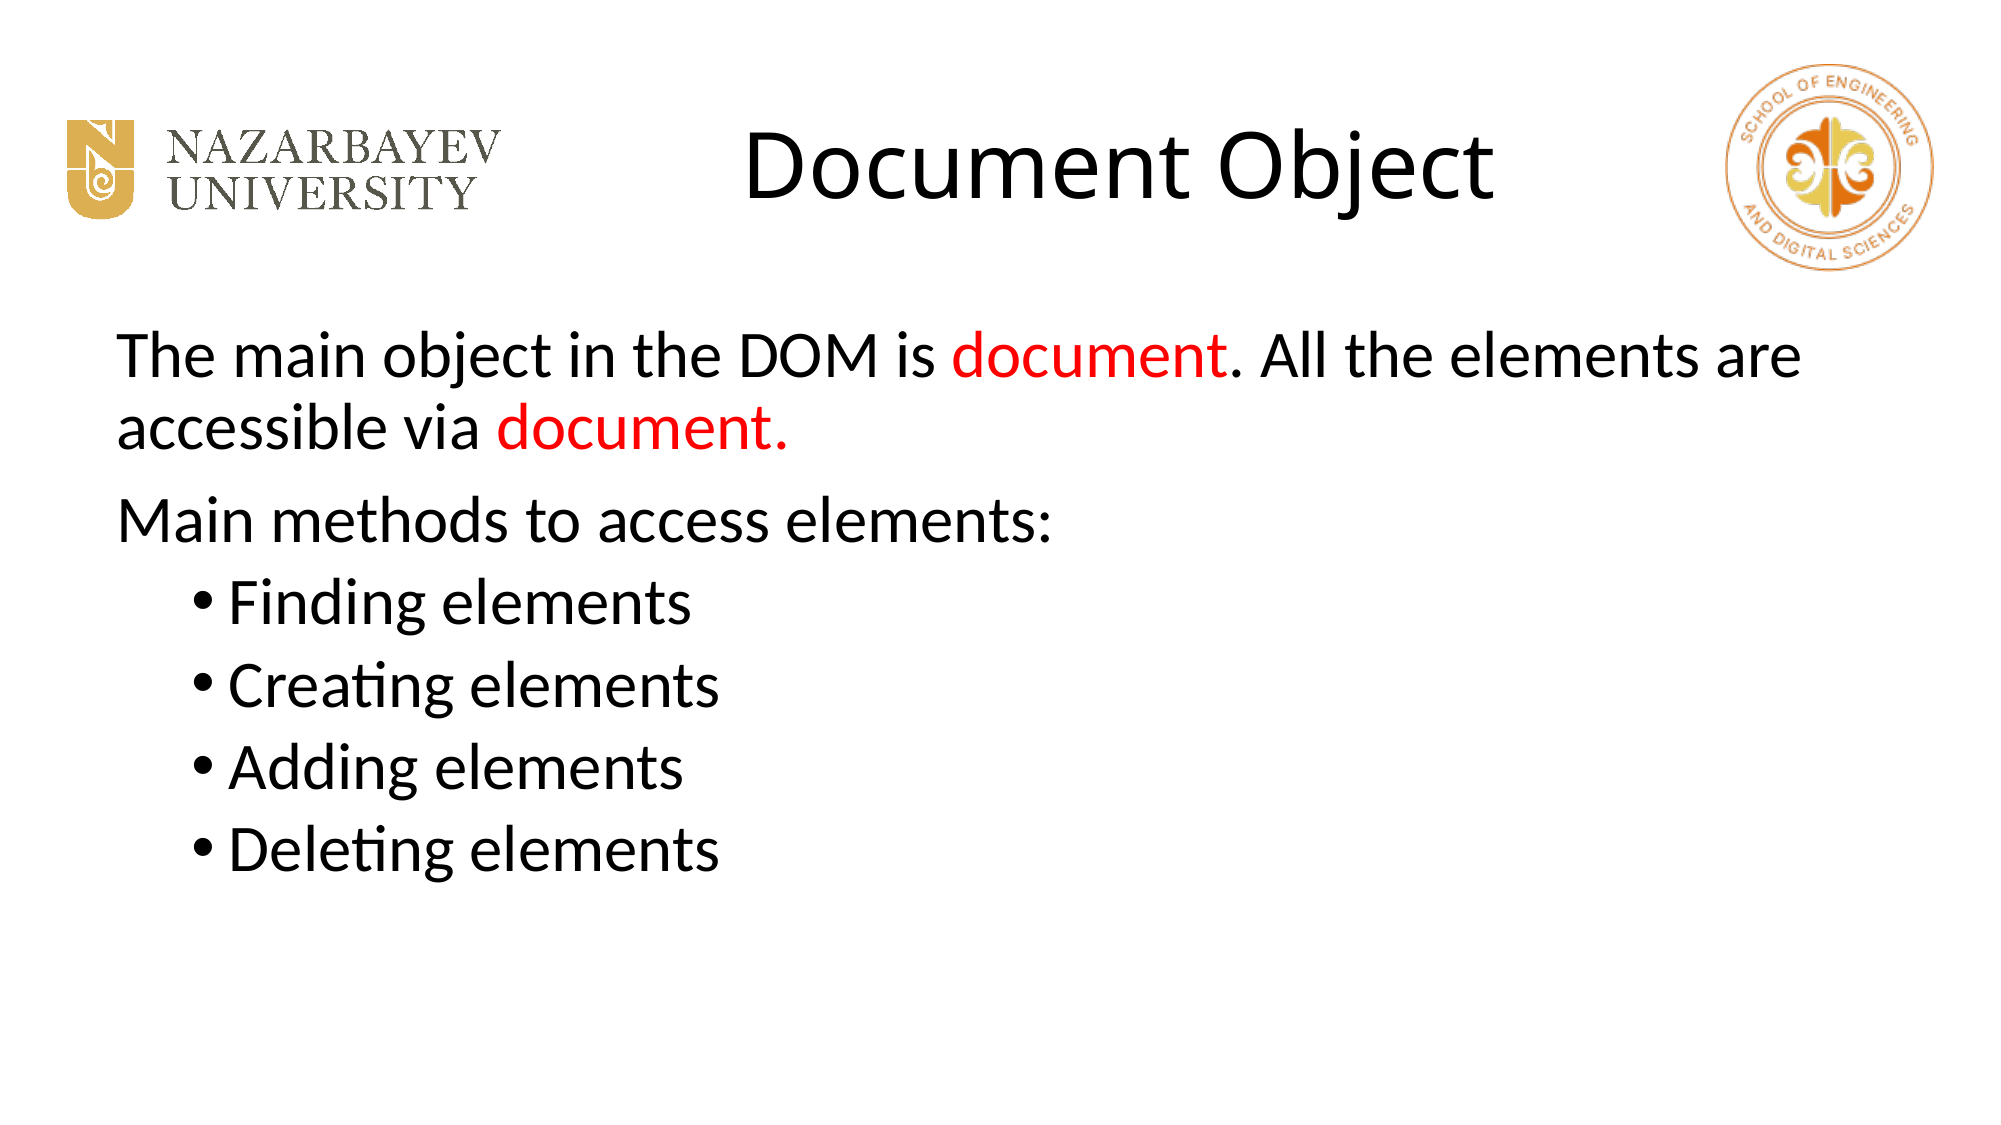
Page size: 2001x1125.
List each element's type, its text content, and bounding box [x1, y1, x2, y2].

title Document Object [512, 59, 1726, 278]
text_box The main object in the DOM is document. All the elements are accessible via document. Main methods to access elements: Finding elements Creating elements Adding elements Deleting elements [101, 312, 1830, 1043]
picture [1725, 64, 1934, 272]
picture [3, 64, 545, 273]
